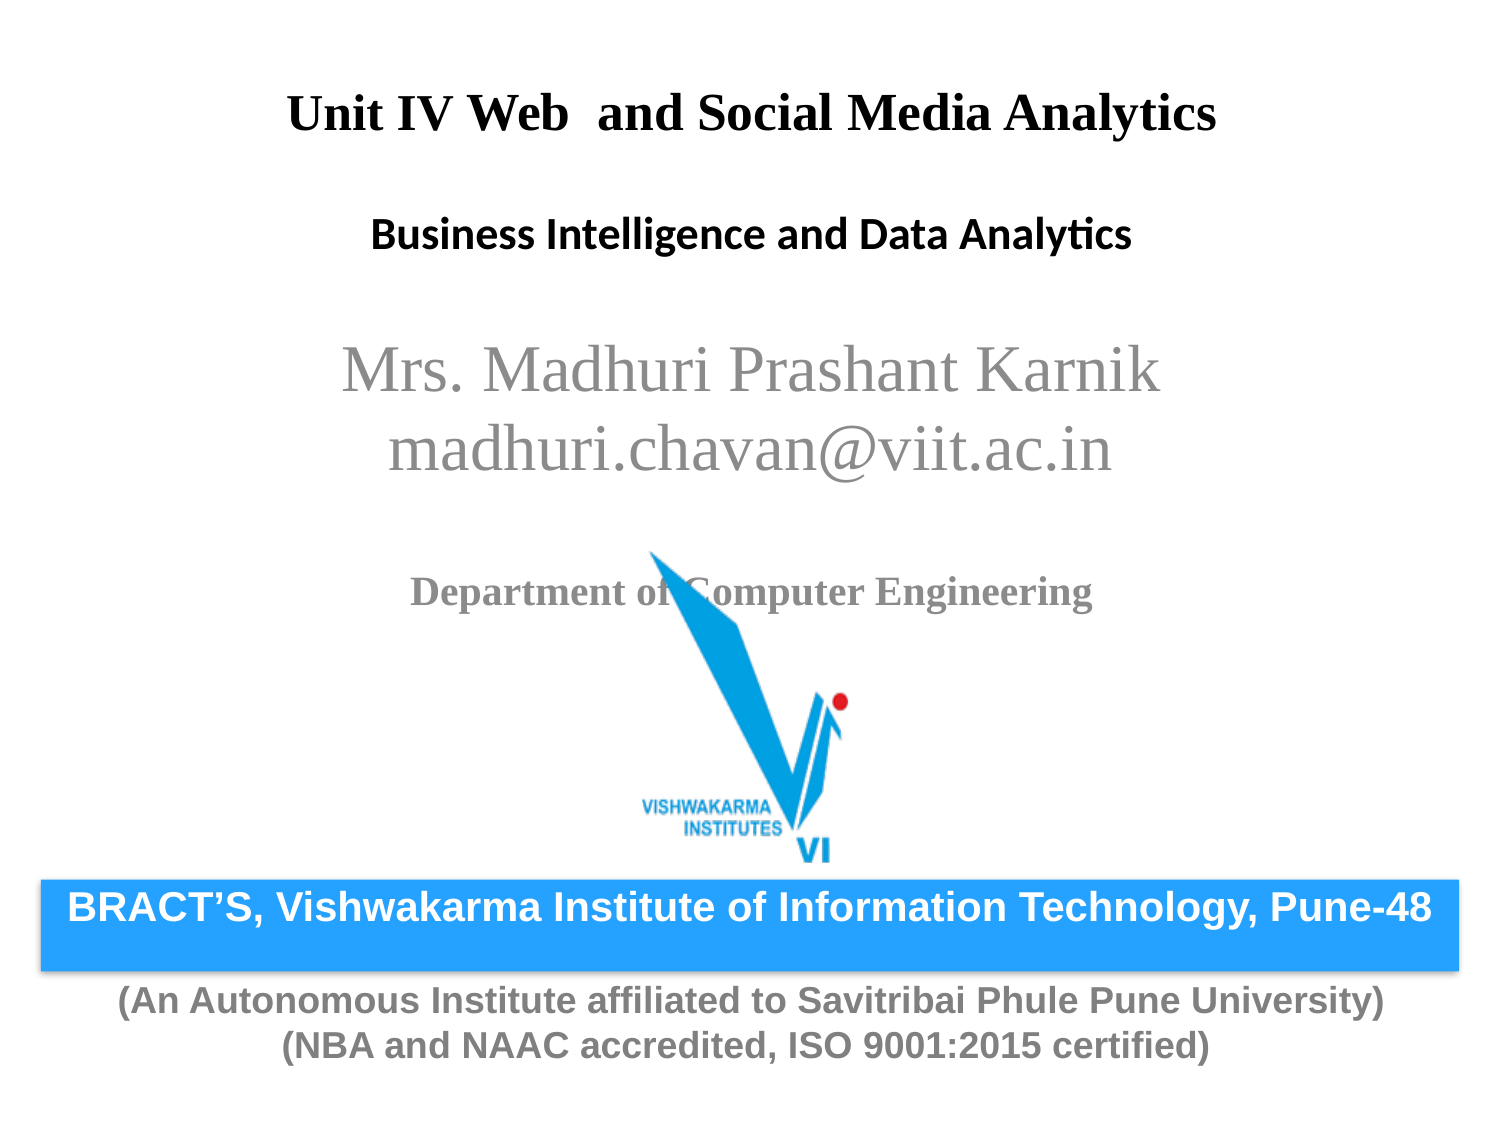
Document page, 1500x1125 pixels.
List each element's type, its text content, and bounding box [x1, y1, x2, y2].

picture [642, 551, 861, 880]
title Unit IV Web and Social Media Analytics Business Intelligence and Data Analytics [135, 69, 1369, 267]
text_box BRACT’S, Vishwakarma Institute of Information Technology, Pune-48 [40, 879, 1460, 972]
text_box (An Autonomous Institute affiliated to Savitribai Phule Pune University) (NBA and NAAC accredited, ISO 9001:2015 certified) [66, 968, 1437, 1074]
subtitle Mrs. Madhuri Prashant Karnik madhuri.chavan@viit.ac.in Department of Computer Engineering [159, 316, 1344, 533]
